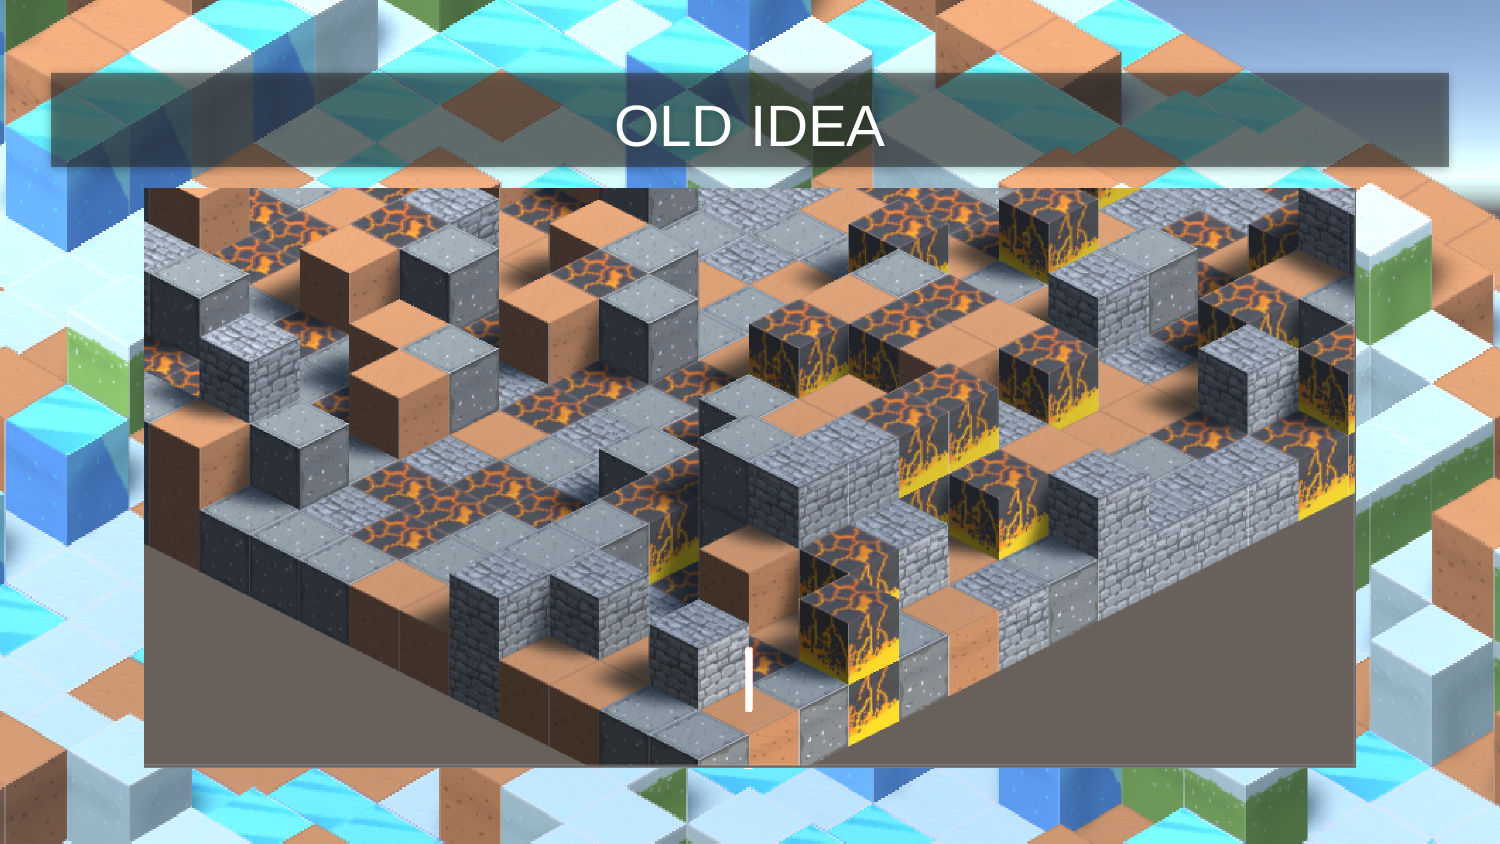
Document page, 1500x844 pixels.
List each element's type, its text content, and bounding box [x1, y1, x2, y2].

title OLD IDEA [51, 72, 1449, 167]
picture [0, 0, 1500, 844]
